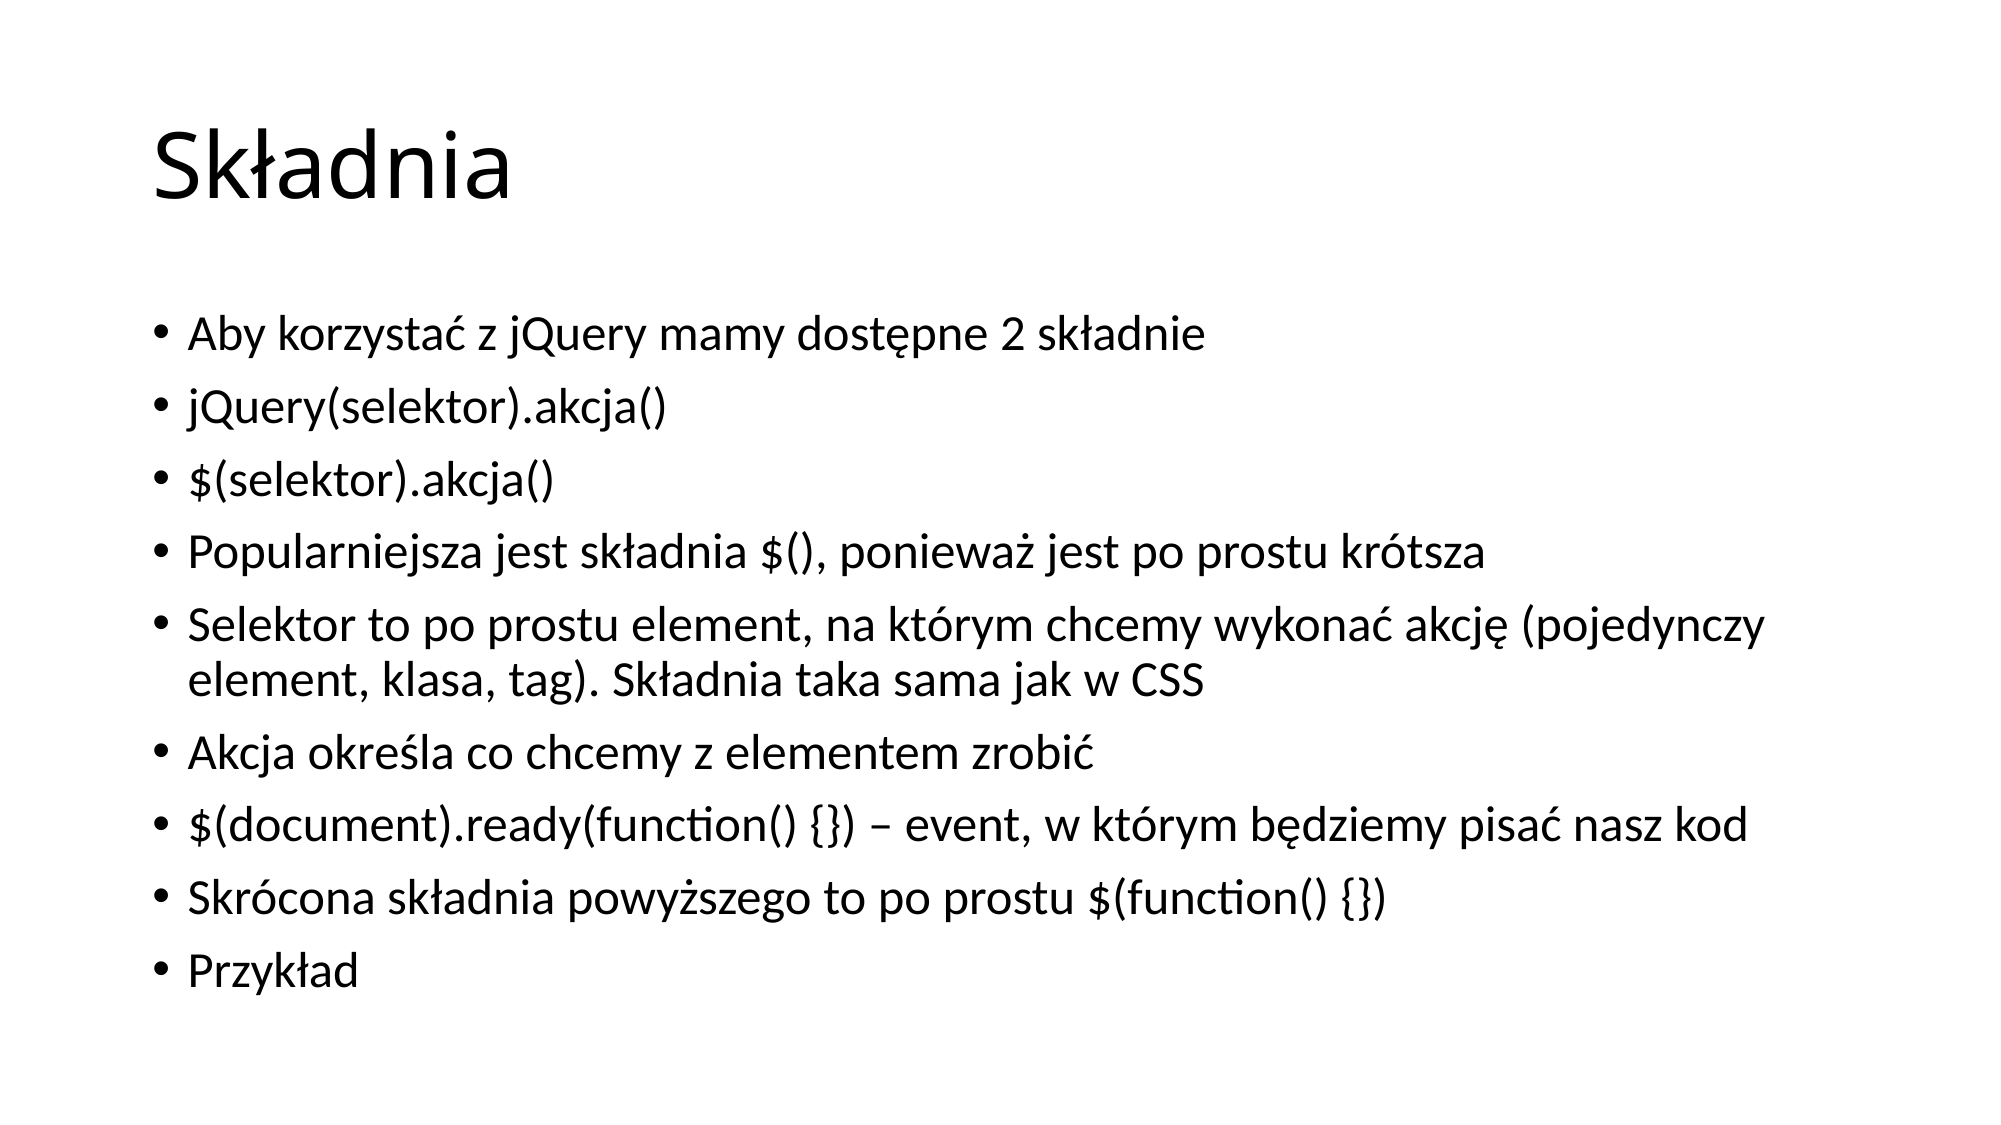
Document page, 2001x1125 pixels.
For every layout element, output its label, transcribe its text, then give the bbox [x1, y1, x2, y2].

list Aby korzystać z jQuery mamy dostępne 2 składnie jQuery(selektor).akcja() $(selektor).akcja() Popularniejsza jest składnia $(), ponieważ jest po prostu krótsza Selektor to po prostu element, na którym chcemy wykonać akcję (pojedynczy element, klasa, tag). Składnia taka sama jak w CSS Akcja określa co chcemy z elementem zrobić $(document).ready(function() {}) – event, w którym będziemy pisać nasz kod Skrócona składnia powyższego to po prostu $(function() {}) Przykład [137, 299, 1863, 1014]
title Składnia [137, 59, 1863, 278]
